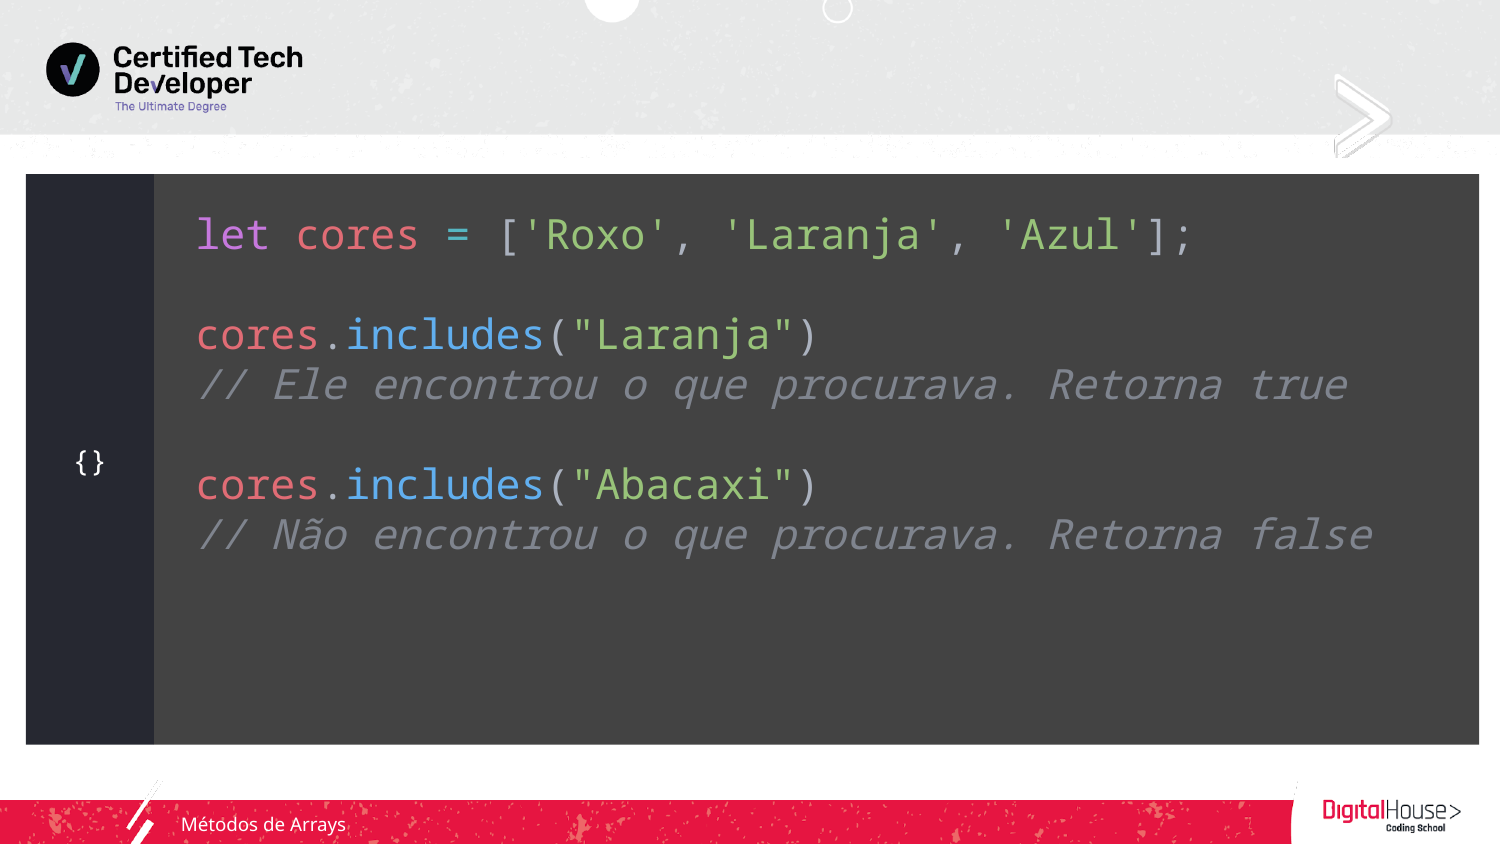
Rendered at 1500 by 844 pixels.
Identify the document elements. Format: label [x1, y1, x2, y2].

picture [0, 0, 1500, 158]
text_box [25, 173, 1480, 745]
picture [0, 780, 1500, 844]
